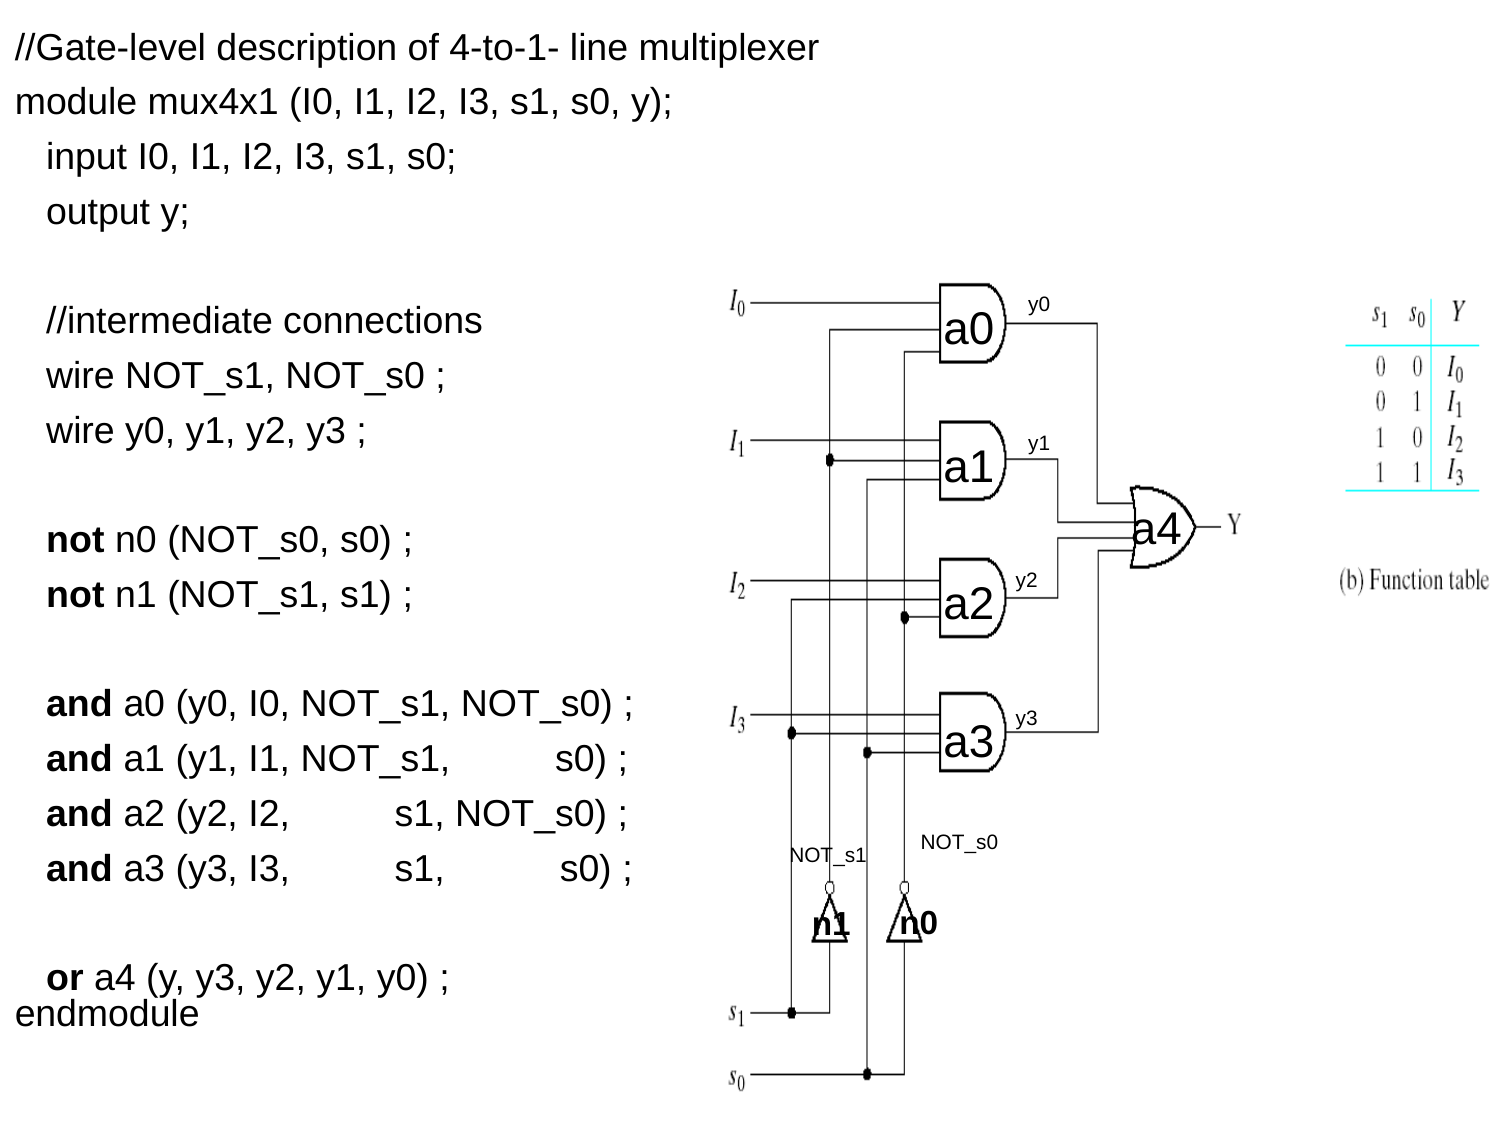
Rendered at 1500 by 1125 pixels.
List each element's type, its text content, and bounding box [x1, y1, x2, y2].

text_box //Gate-level description of 4-to-1- line multiplexer module mux4x1 (I0, I1, I2, I3, s1, s0, y); input I0, I1, I2, I3, s1, s0; output y; //intermediate connections wire NOT_s1, NOT_s0 ; wire y0, y1, y2, y3 ; not n0 (NOT_s0, s0) ; not n1 (NOT_s1, s1) ; and a0 (y0, I0, NOT_s1, NOT_s0) ; and a1 (y1, I1, NOT_s1, s0) ; and a2 (y2, I2, s1, NOT_s0) ; and a3 (y3, I3, s1, s0) ; or a4 (y, y3, y2, y1, y0) ; endmodule [0, 23, 863, 1042]
picture [712, 274, 1500, 1125]
